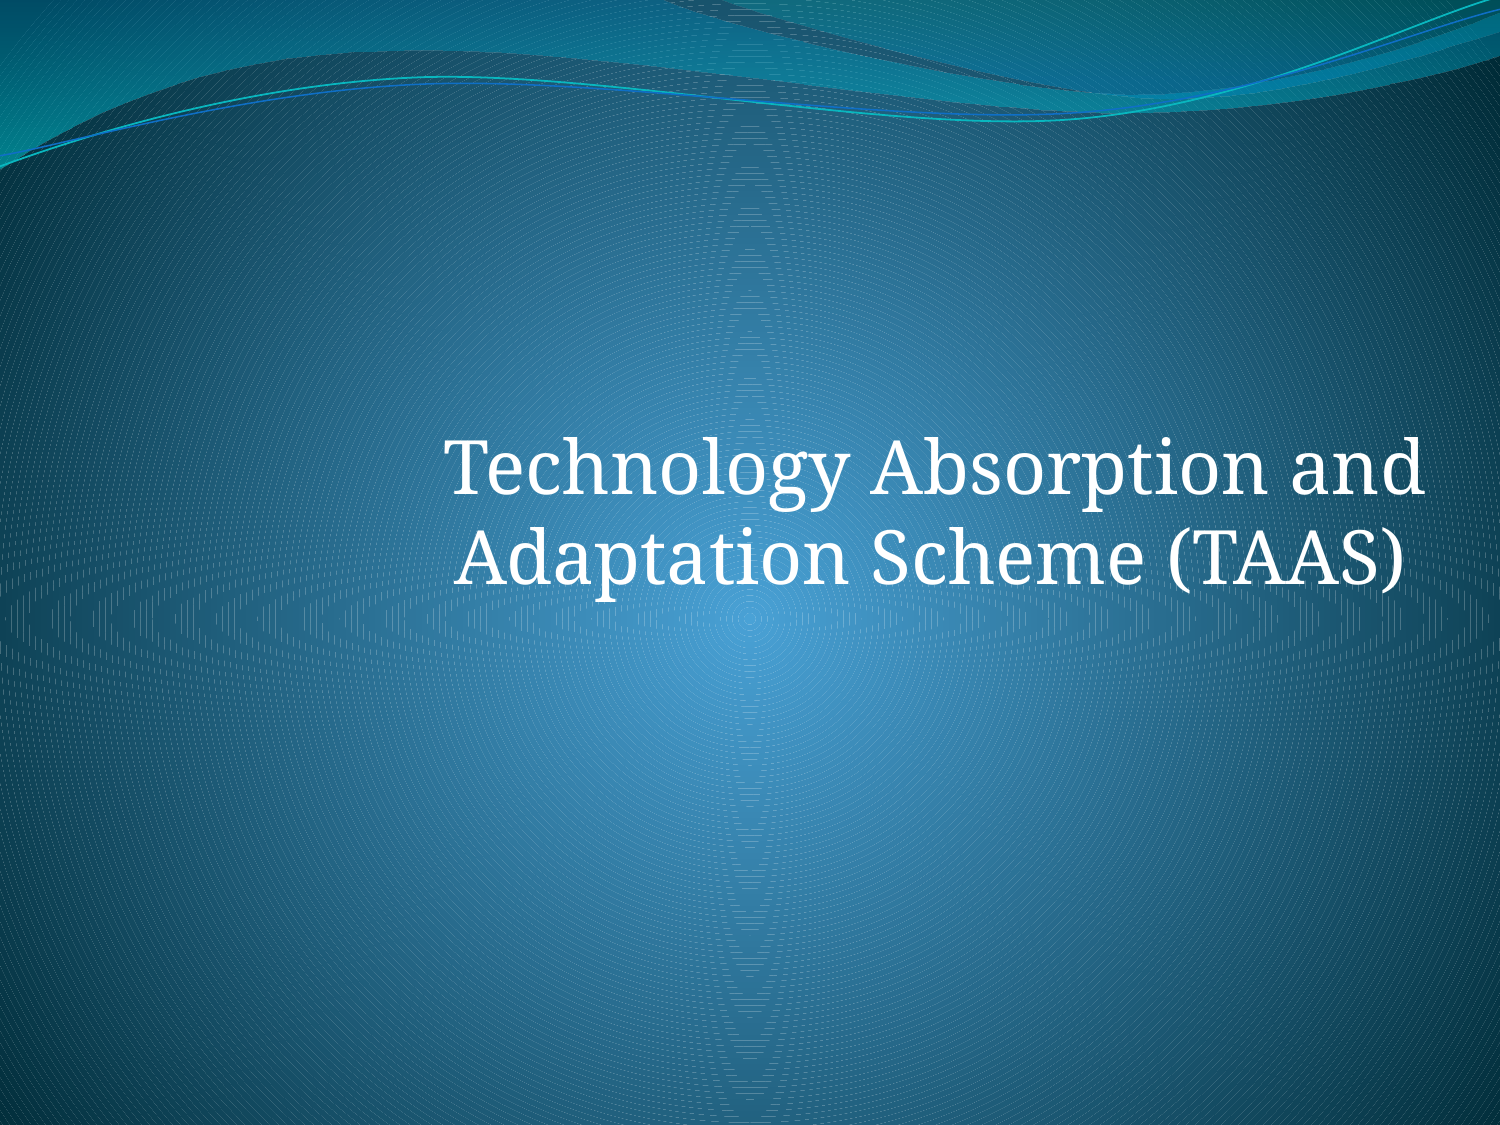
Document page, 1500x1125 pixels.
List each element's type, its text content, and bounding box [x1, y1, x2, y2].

subtitle Technology Absorption and Adaptation Scheme (TAAS) [87, 412, 1438, 900]
